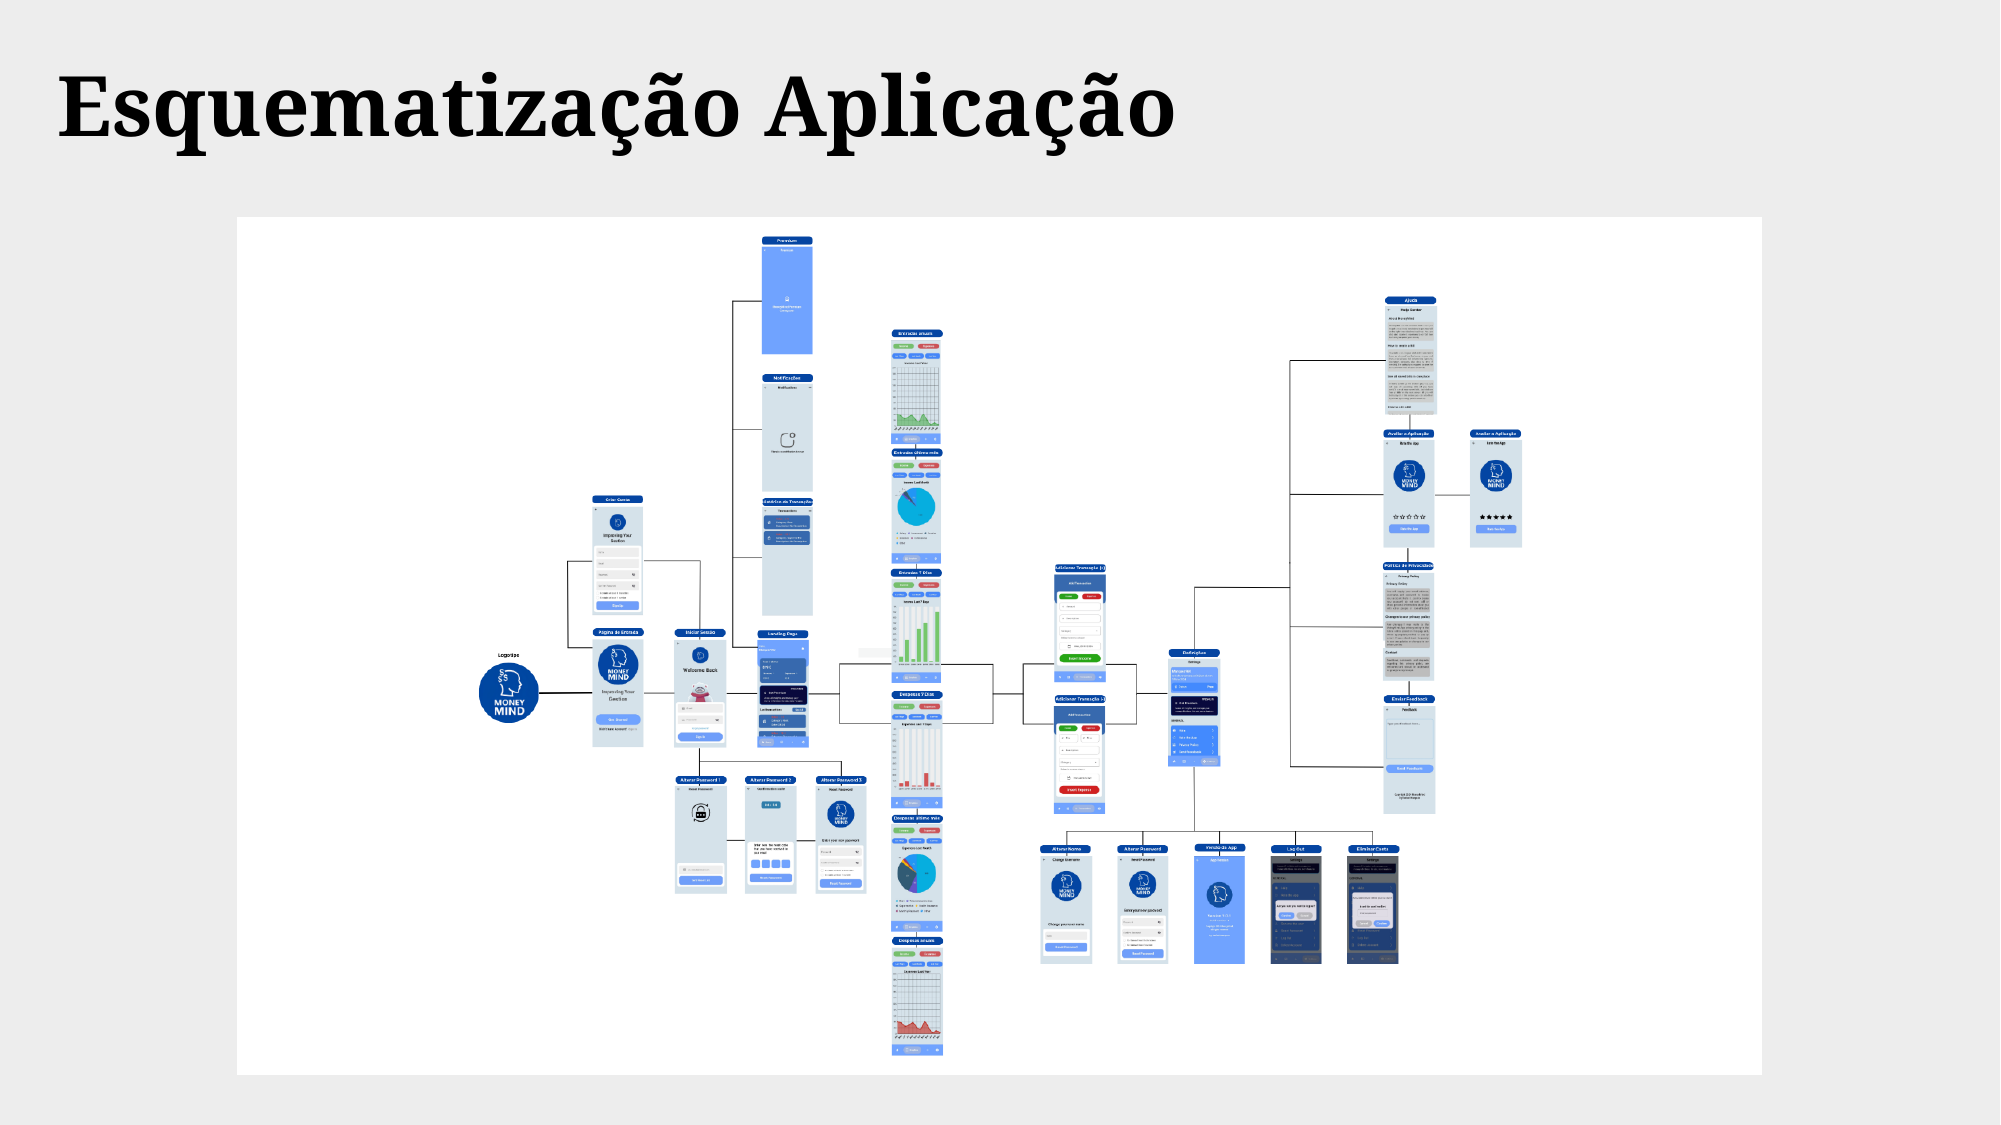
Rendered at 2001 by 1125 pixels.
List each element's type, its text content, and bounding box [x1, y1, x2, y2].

picture [237, 217, 1763, 1076]
title Esquematização Aplicação [0, 0, 1725, 218]
